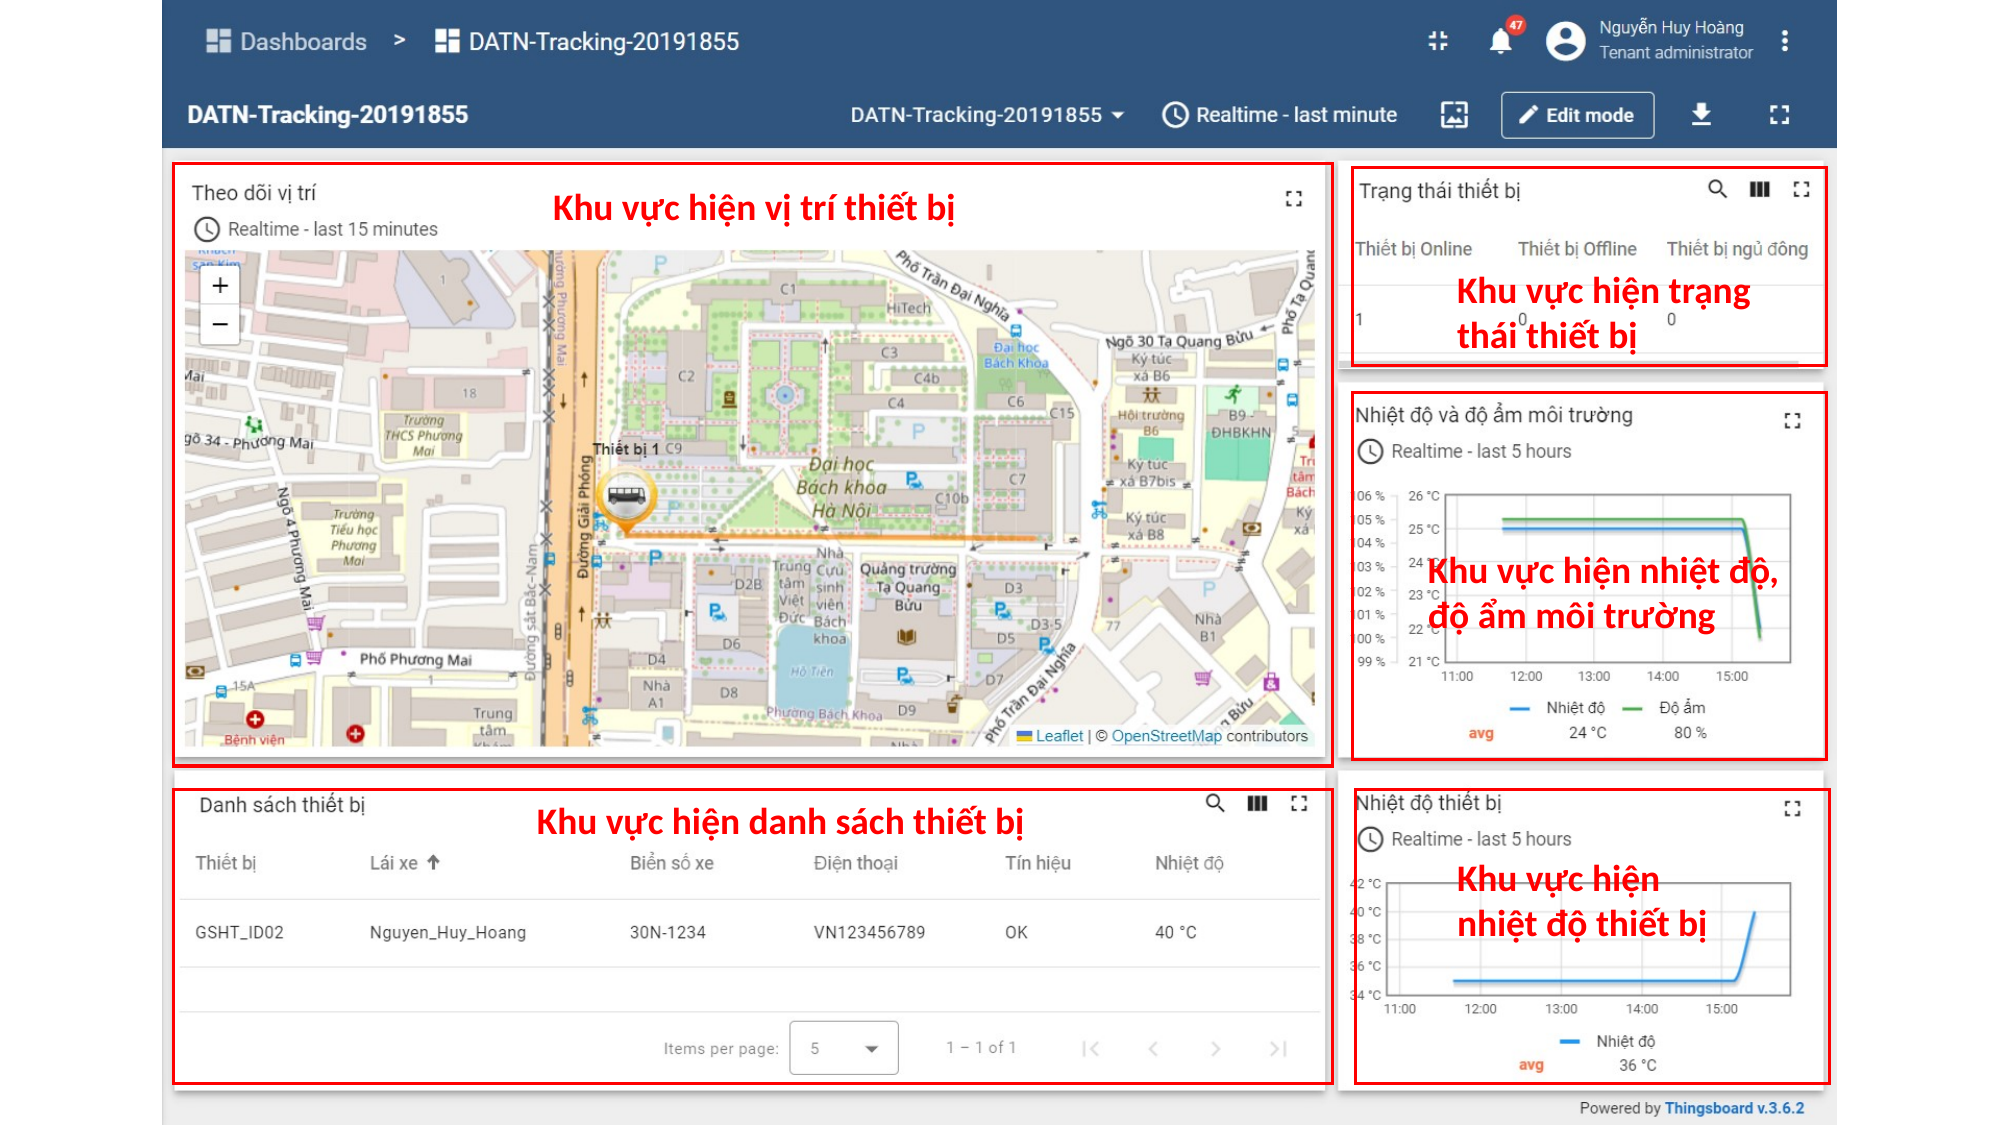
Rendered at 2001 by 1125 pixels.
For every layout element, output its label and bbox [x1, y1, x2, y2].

picture [162, 0, 1837, 1125]
